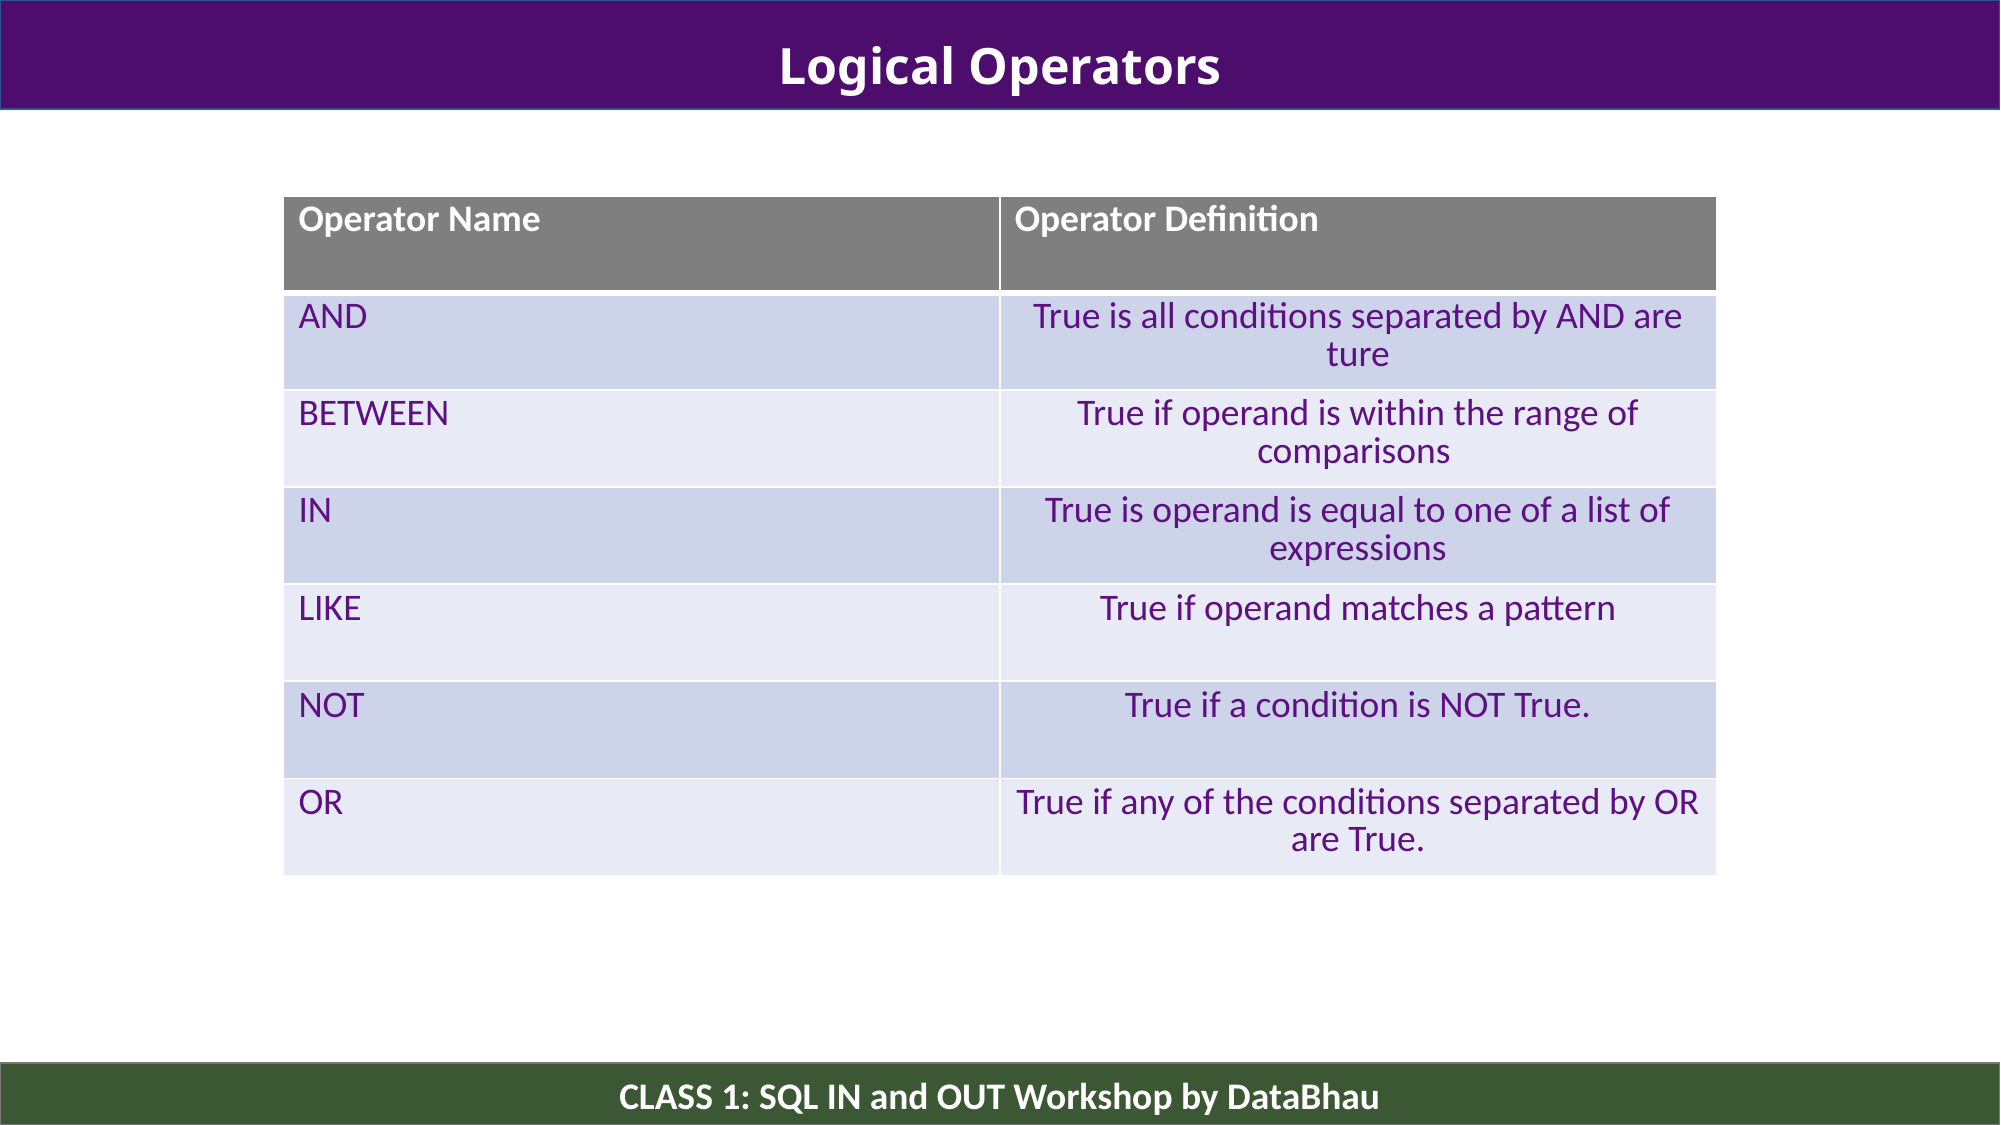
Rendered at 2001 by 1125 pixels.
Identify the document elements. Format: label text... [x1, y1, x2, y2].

table_cell NOT [284, 682, 999, 778]
table_cell OR [284, 779, 999, 875]
text_box CLASS 1: SQL IN and OUT Workshop by DataBhau [0, 1063, 2000, 1125]
table_header Operator Definition [1001, 197, 1716, 290]
table_header Operator Name [284, 197, 999, 290]
table_cell True is all conditions separated by AND are ture [1001, 296, 1716, 389]
table_cell True if operand is within the range of comparisons [1001, 391, 1716, 486]
table_cell LIKE [284, 585, 999, 680]
table_cell BETWEEN [284, 391, 999, 486]
text_box [0, 0, 2000, 109]
table_cell True is operand is equal to one of a list of expressions [1001, 488, 1716, 583]
table_cell IN [284, 488, 999, 583]
table_cell True if operand matches a pattern [1001, 585, 1716, 680]
table_cell AND [284, 296, 999, 389]
text_box Logical Operators [499, 26, 1501, 102]
table_cell True if a condition is NOT True. [1001, 682, 1716, 778]
table_cell True if any of the conditions separated by OR are True. [1001, 779, 1716, 875]
